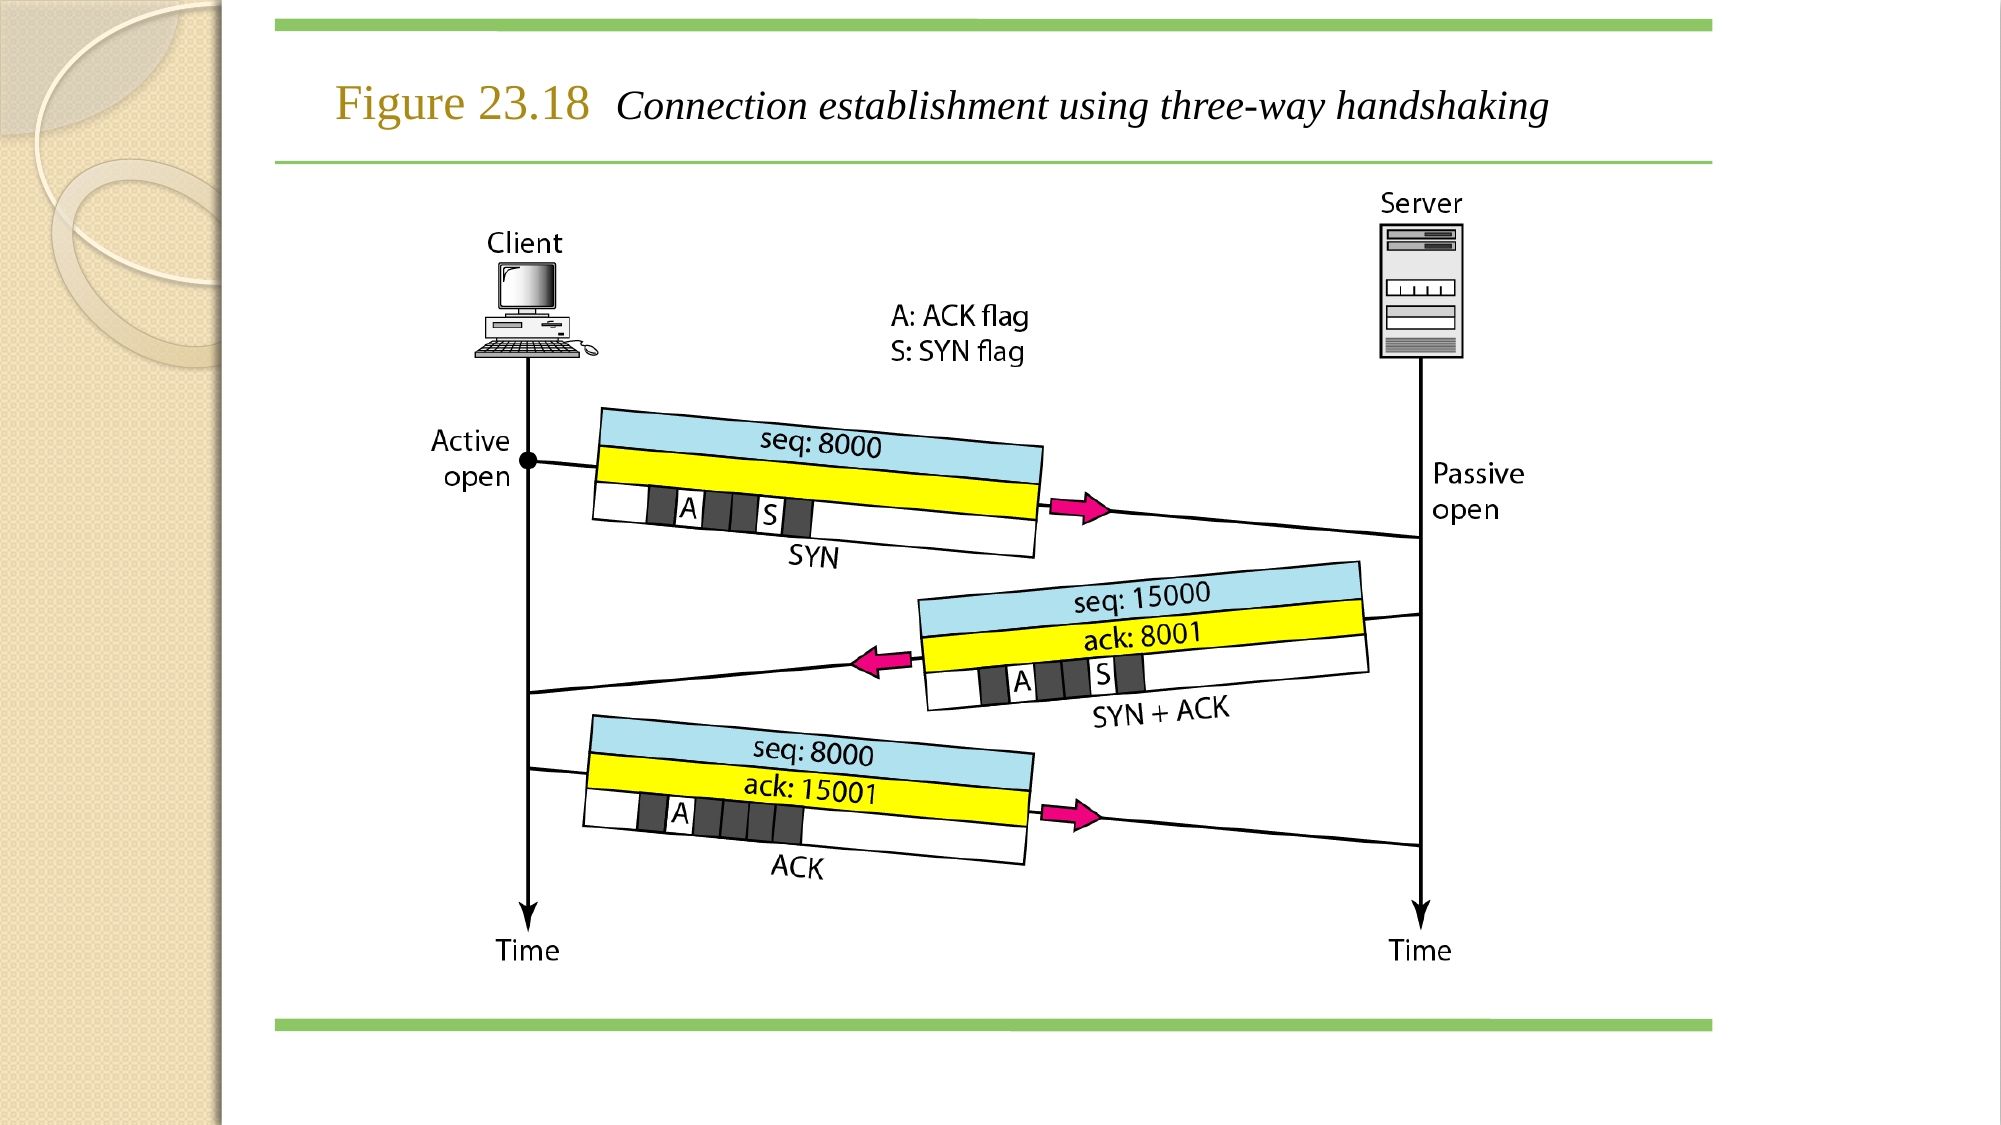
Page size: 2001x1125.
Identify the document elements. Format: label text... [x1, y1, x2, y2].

picture [430, 187, 1526, 968]
text_box Figure 23.18 Connection establishment using three-way handshaking [320, 62, 1566, 138]
